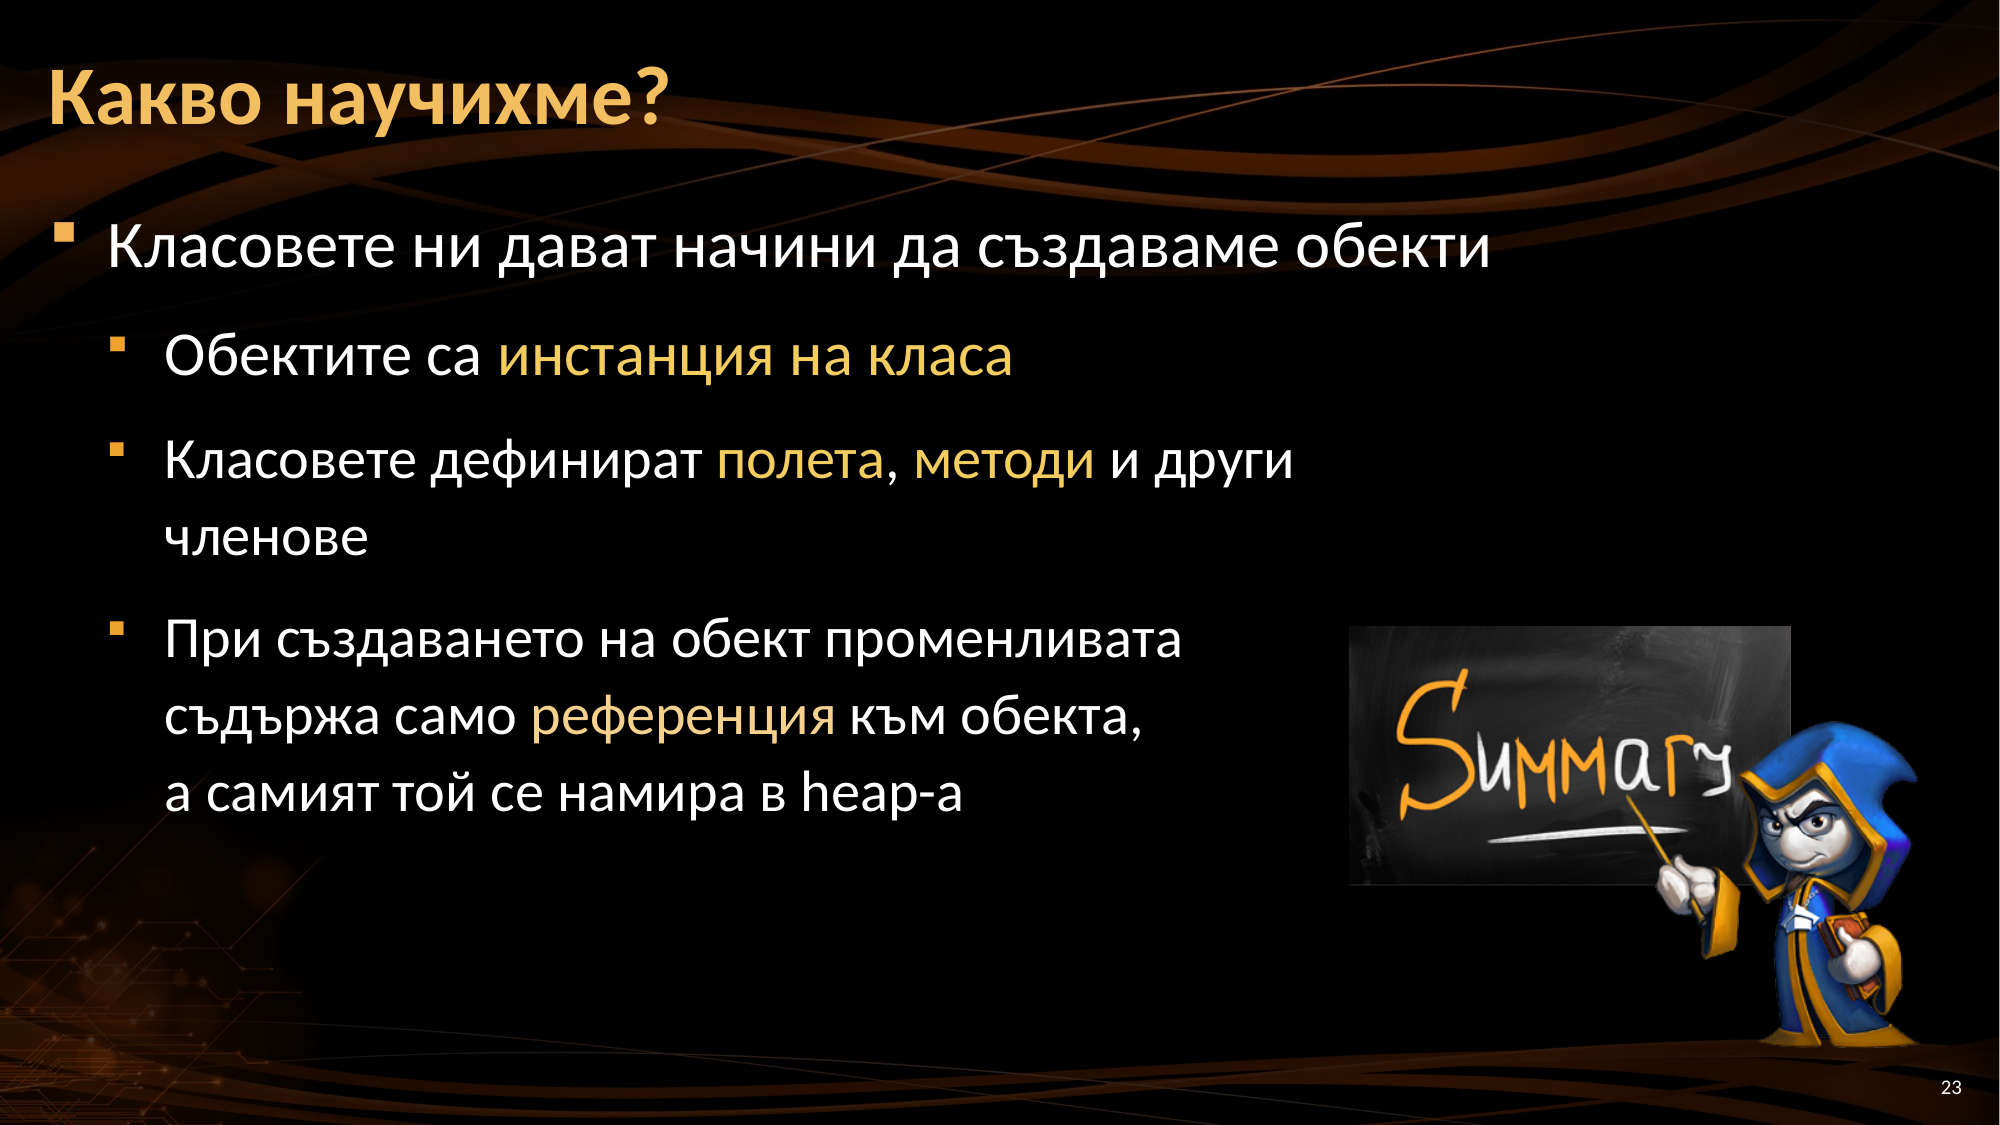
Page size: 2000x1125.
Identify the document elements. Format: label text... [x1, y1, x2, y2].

title Какво научихме? [30, 6, 1968, 189]
picture [0, 0, 2000, 1125]
slide_number 23 [1897, 1070, 1968, 1103]
list Класовете ни дават начини да създаваме обекти Обектите са инстанция на класа Класовете дефинират полета, методи и други членове При създаването на обект променливата съдържа само референция към обекта, а самият той се намира в heap-а [31, 186, 1968, 1013]
